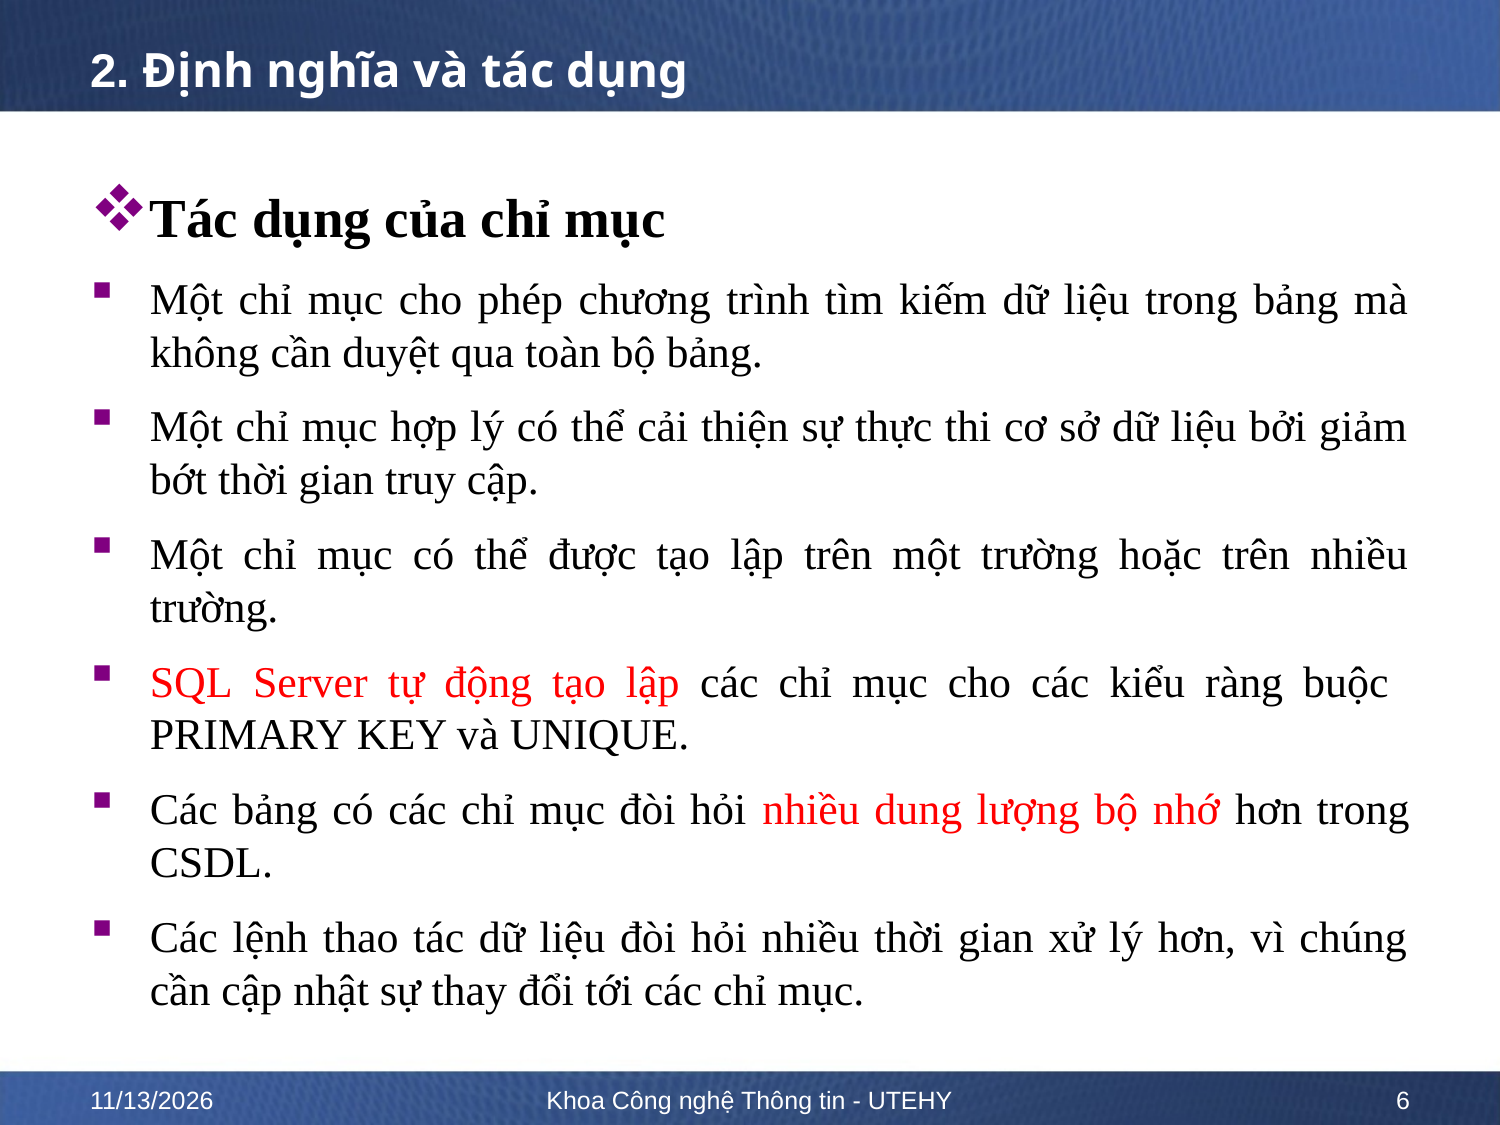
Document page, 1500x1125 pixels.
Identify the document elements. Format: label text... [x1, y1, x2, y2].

list Tác dụng của chỉ mục Một chỉ mục cho phép chương trình tìm kiếm dữ liệu trong bảng mà không cần duyệt qua toàn bộ bảng. Một chỉ mục hợp lý có thể cải thiện sự thực thi cơ sở dữ liệu bởi giảm bớt thời gian truy cập. Một chỉ mục có thể được tạo lập trên một trường hoặc trên nhiều trường. SQL Server tự động tạo lập các chỉ mục cho các kiểu ràng buộc PRIMARY KEY và UNIQUE. Các bảng có các chỉ mục đòi hỏi nhiều dung lượng bộ nhớ hơn trong CSDL. Các lệnh thao tác dữ liệu đòi hỏi nhiều thời gian xử lý hơn, vì chúng cần cập nhật sự thay đổi tới các chỉ mục. [75, 174, 1425, 1025]
title 2. Định nghĩa và tác dụng [75, 4, 1425, 105]
slide_number 6 [1074, 1069, 1425, 1125]
footer Khoa Công nghệ Thông tin - UTEHY [512, 1069, 988, 1125]
picture [0, 0, 1500, 1125]
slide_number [75, 1069, 425, 1125]
